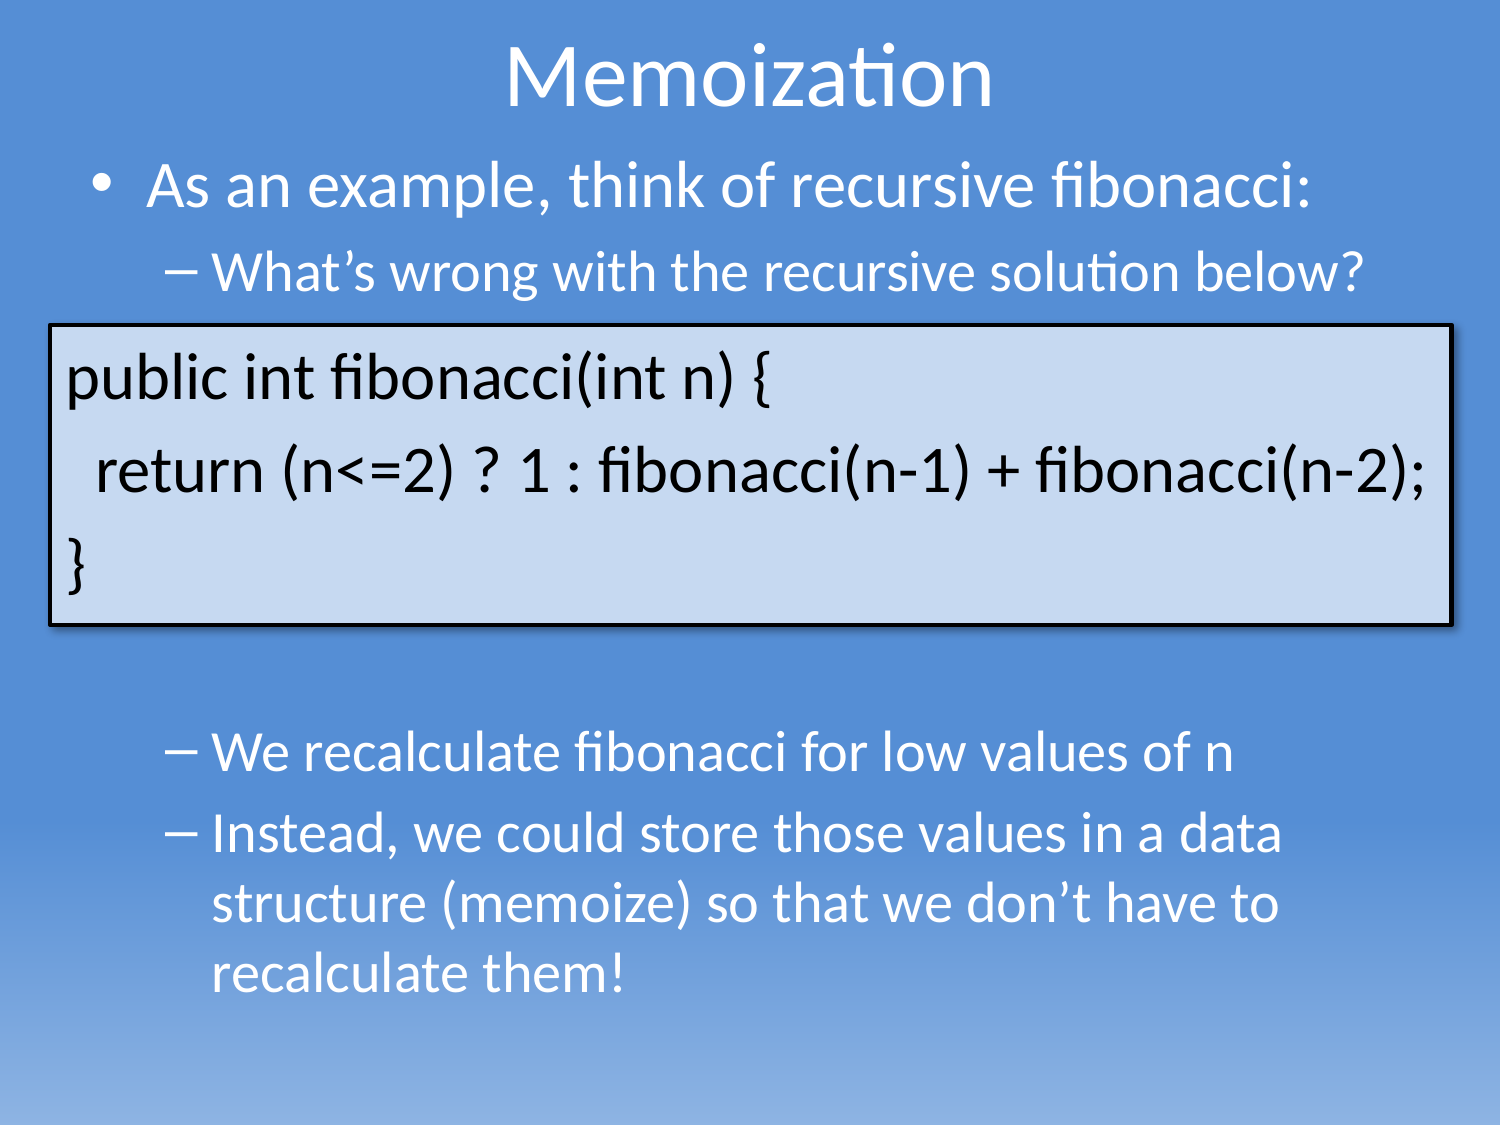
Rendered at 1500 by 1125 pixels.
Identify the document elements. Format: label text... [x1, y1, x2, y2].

list As an example, think of recursive fibonacci: What’s wrong with the recursive solution below? We recalculate fibonacci for low values of n Instead, we could store those values in a data structure (memoize) so that we don’t have to recalculate them! [75, 133, 1425, 321]
text_box public int fibonacci(int n) { return (n<=2) ? 1 : fibonacci(n-1) + fibonacci(n-2); } [48, 323, 1454, 627]
list As an example, think of recursive fibonacci: What’s wrong with the recursive solution below? We recalculate fibonacci for low values of n Instead, we could store those values in a data structure (memoize) so that we don’t have to recalculate them! [75, 637, 1425, 1043]
title Memoization [75, 6, 1425, 133]
